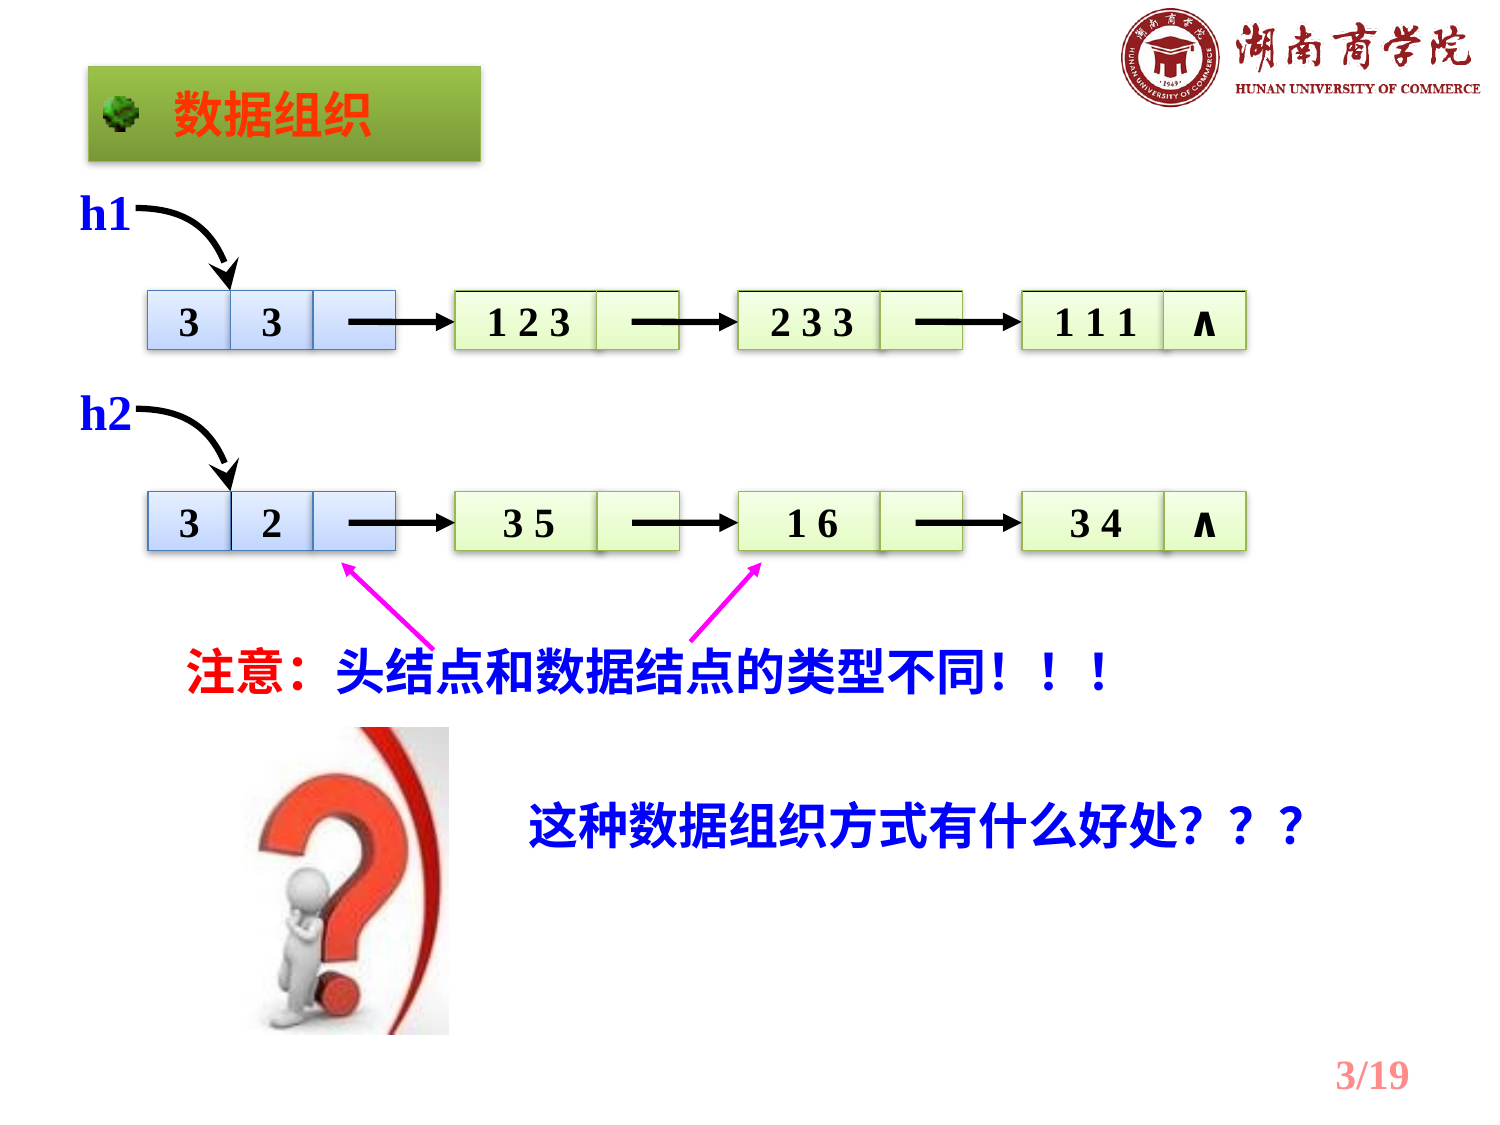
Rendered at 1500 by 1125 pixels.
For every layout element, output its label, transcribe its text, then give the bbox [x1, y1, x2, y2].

text_box 3 [147, 492, 227, 551]
text_box [915, 516, 1022, 529]
text_box 2 [230, 491, 310, 551]
text_box [348, 315, 455, 329]
text_box [312, 491, 396, 551]
text_box [915, 315, 1022, 329]
picture [210, 727, 450, 1036]
text_box 2 3 3 [737, 290, 876, 350]
text_box [879, 290, 963, 350]
text_box [596, 491, 680, 551]
text_box 3 5 [454, 491, 593, 551]
text_box 1 1 1 [1021, 290, 1160, 350]
picture [1091, 0, 1500, 113]
text_box ∧ [1163, 491, 1247, 551]
text_box 数据组织 [88, 66, 481, 162]
text_box [341, 562, 434, 651]
text_box h1 [64, 172, 172, 248]
text_box 注意：头结点和数据结点的类型不同！！！ [171, 633, 1270, 708]
text_box [348, 516, 455, 529]
text_box [632, 516, 739, 529]
slide_number 3/19 [1074, 1042, 1425, 1103]
text_box 这种数据组织方式有什么好处？？？ [513, 786, 1353, 862]
text_box [135, 413, 238, 492]
text_box [596, 290, 680, 350]
text_box 3 [147, 291, 227, 350]
text_box 3 4 [1021, 491, 1160, 551]
text_box h2 [64, 373, 172, 449]
text_box [312, 290, 396, 350]
text_box 1 2 3 [454, 290, 593, 350]
text_box 1 6 [738, 491, 877, 551]
picture [103, 96, 139, 132]
text_box [690, 562, 762, 642]
text_box [879, 491, 963, 551]
text_box [631, 315, 739, 329]
text_box [135, 213, 238, 291]
text_box 3 [230, 290, 309, 350]
text_box ∧ [1163, 290, 1247, 350]
